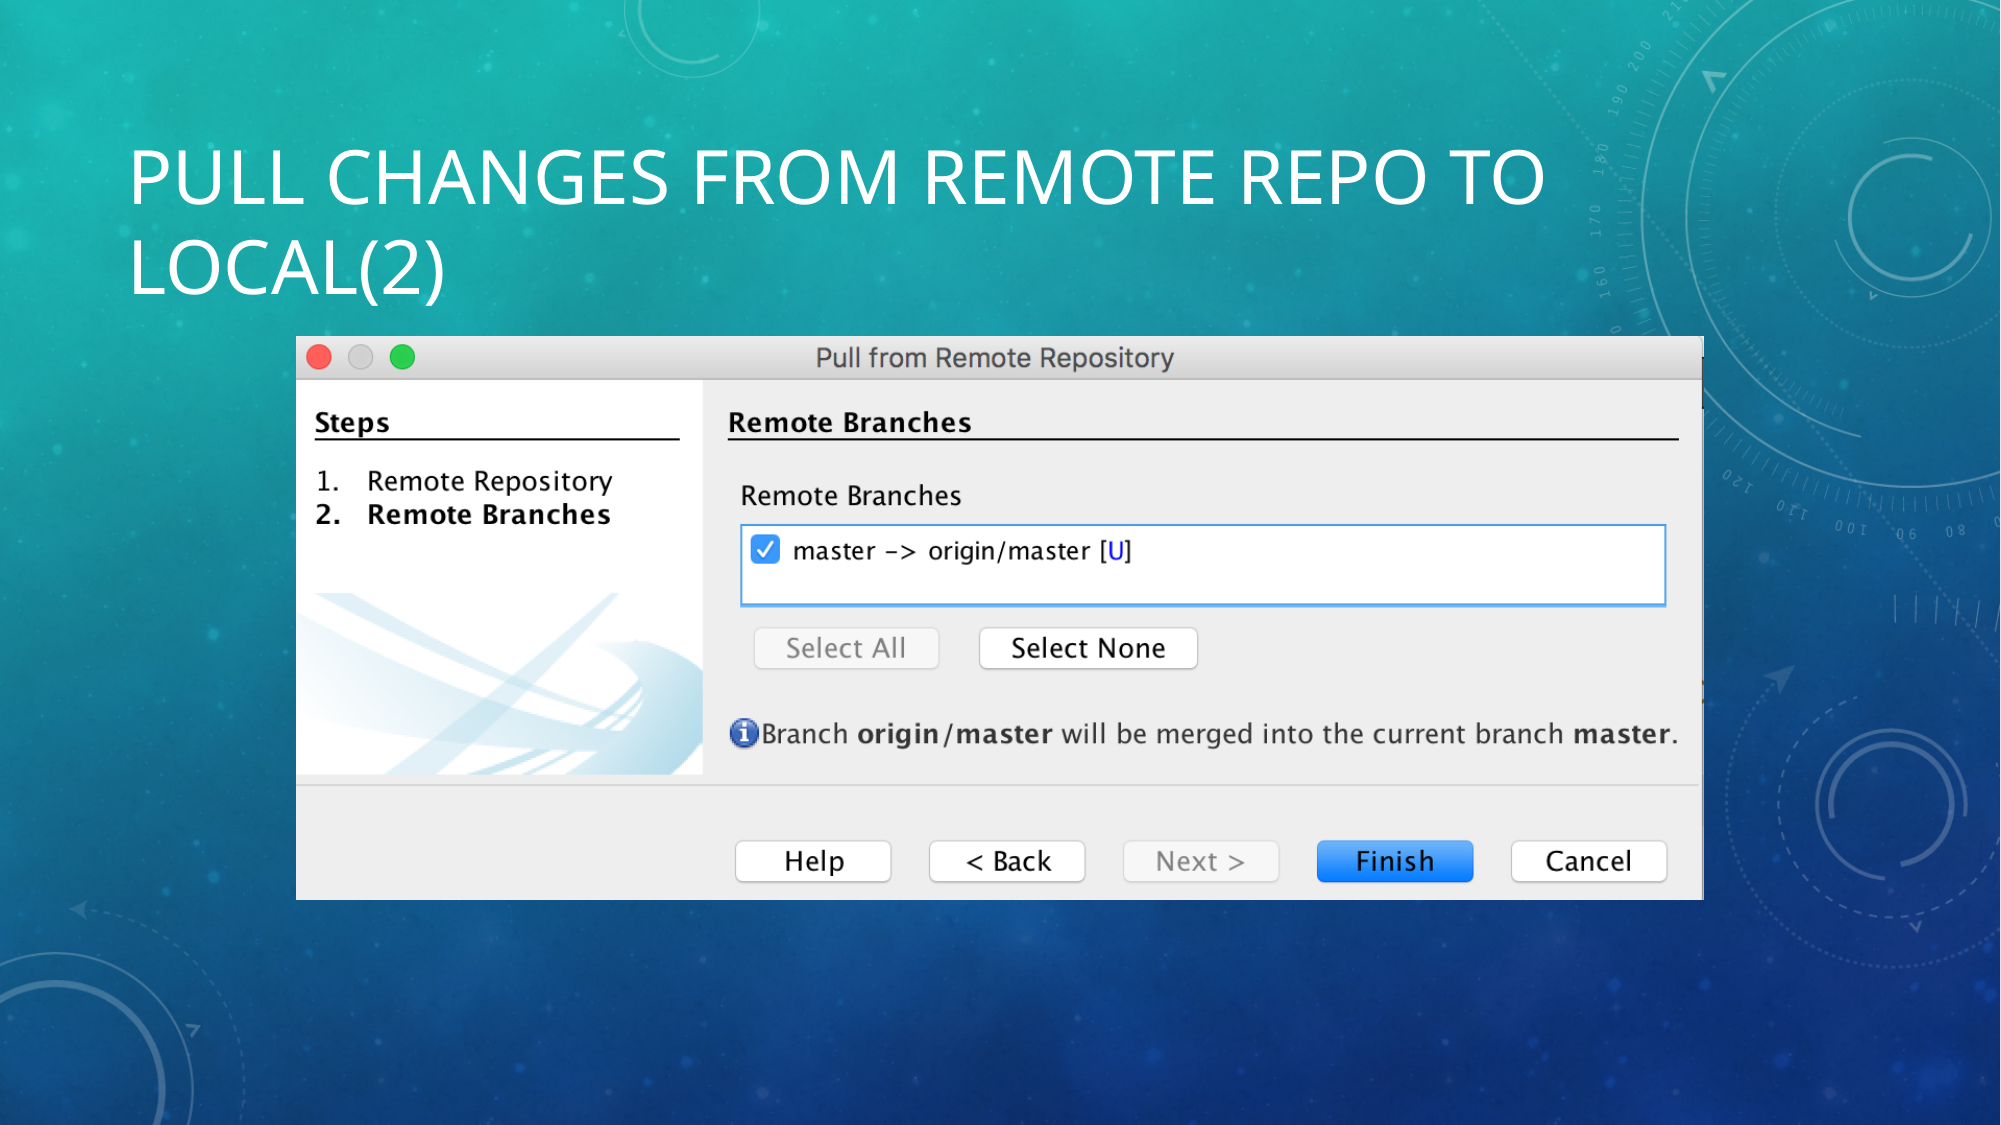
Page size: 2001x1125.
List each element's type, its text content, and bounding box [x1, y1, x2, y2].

title Pull changes from remote Repo to local(2) [112, 99, 1888, 339]
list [296, 336, 1704, 900]
picture [0, 0, 2001, 1125]
